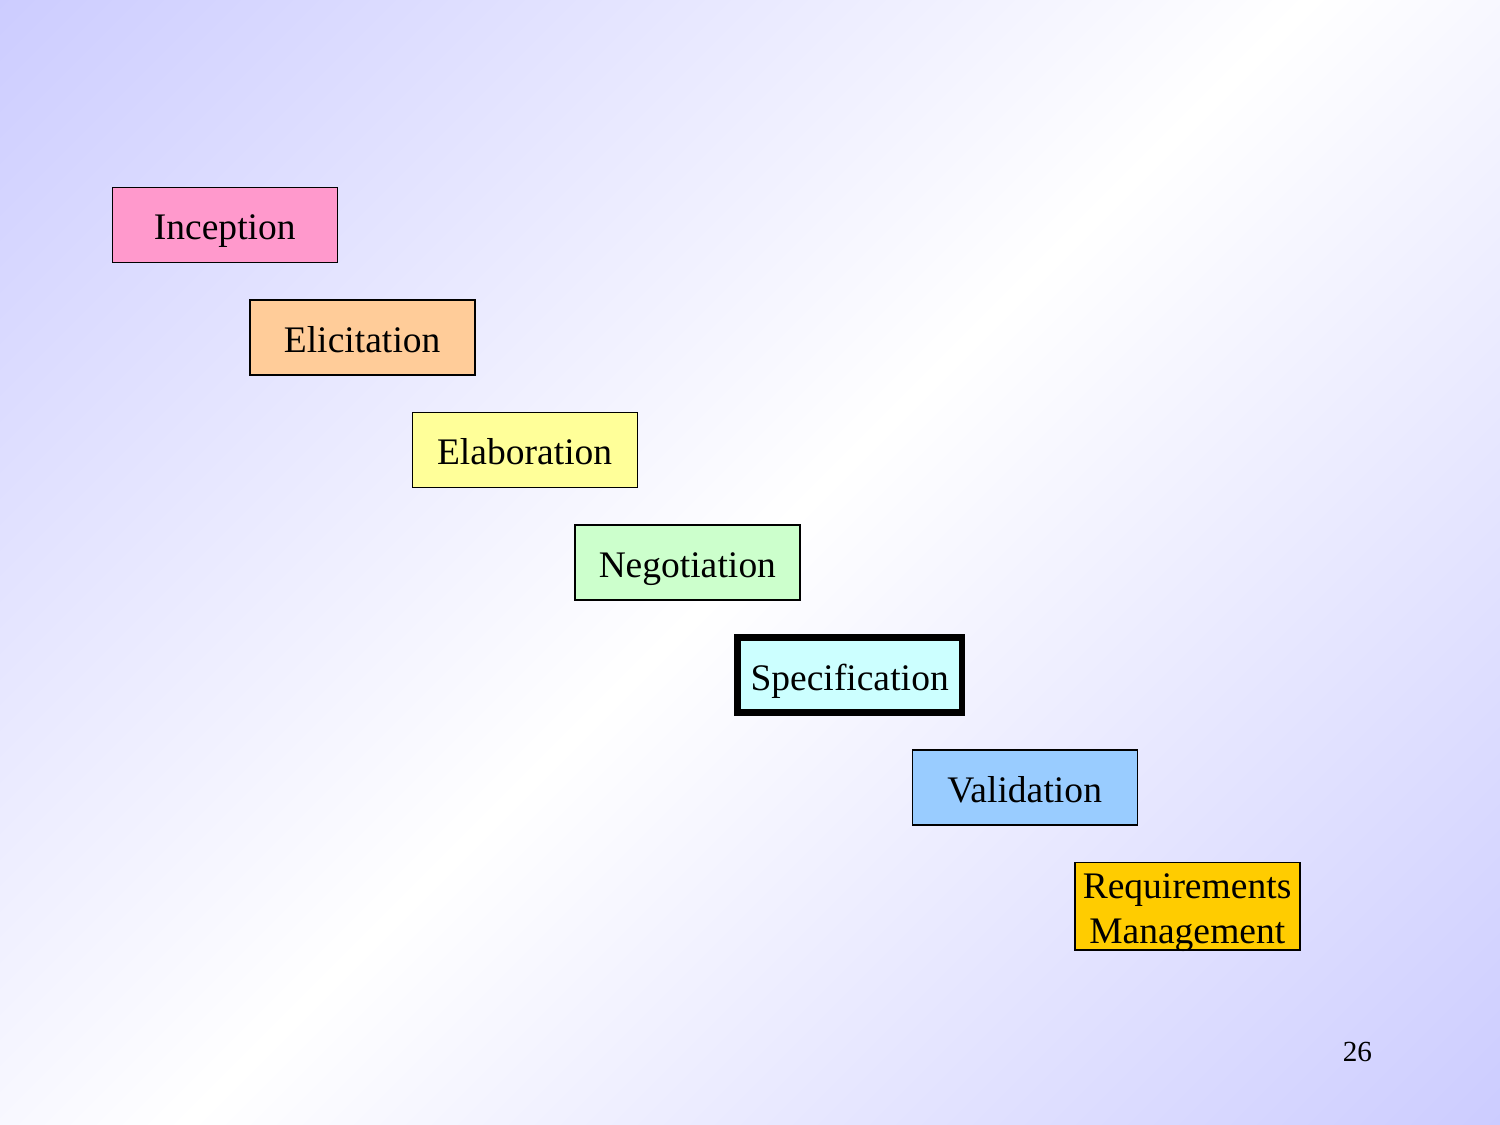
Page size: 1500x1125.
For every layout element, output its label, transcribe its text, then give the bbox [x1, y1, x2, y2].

text_box Specification [737, 637, 963, 713]
text_box Validation [912, 749, 1138, 825]
text_box Inception [112, 187, 338, 263]
text_box Elicitation [249, 299, 475, 375]
text_box Elaboration [412, 412, 638, 488]
slide_number 26 [1074, 1024, 1388, 1101]
text_box Requirements Management [1074, 862, 1300, 950]
text_box Negotiation [574, 524, 800, 600]
